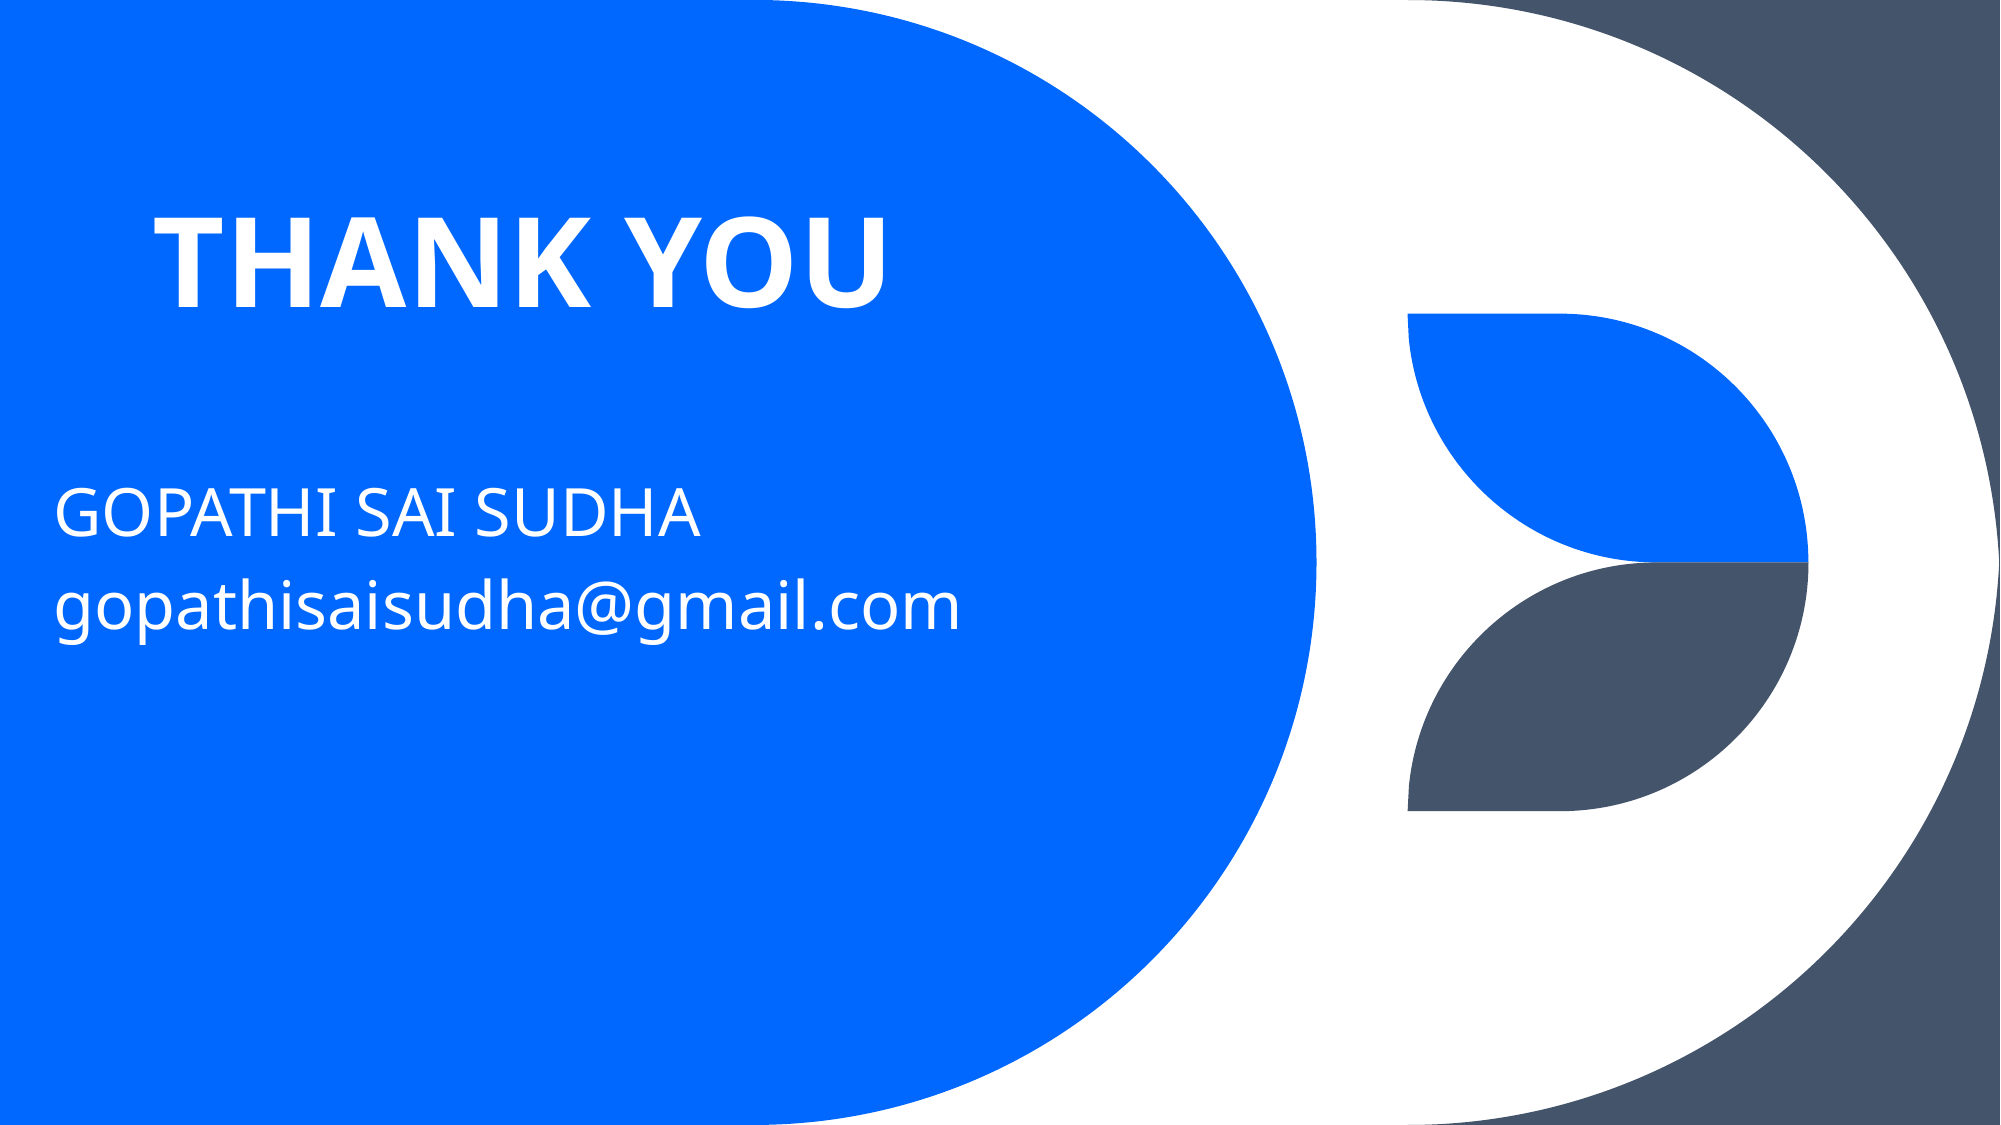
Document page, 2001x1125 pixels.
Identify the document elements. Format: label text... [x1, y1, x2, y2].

subtitle GOPATHI SAI SUDHA gopathisaisudha@gmail.com [38, 382, 1144, 741]
title THANK YOU [137, 205, 1263, 482]
